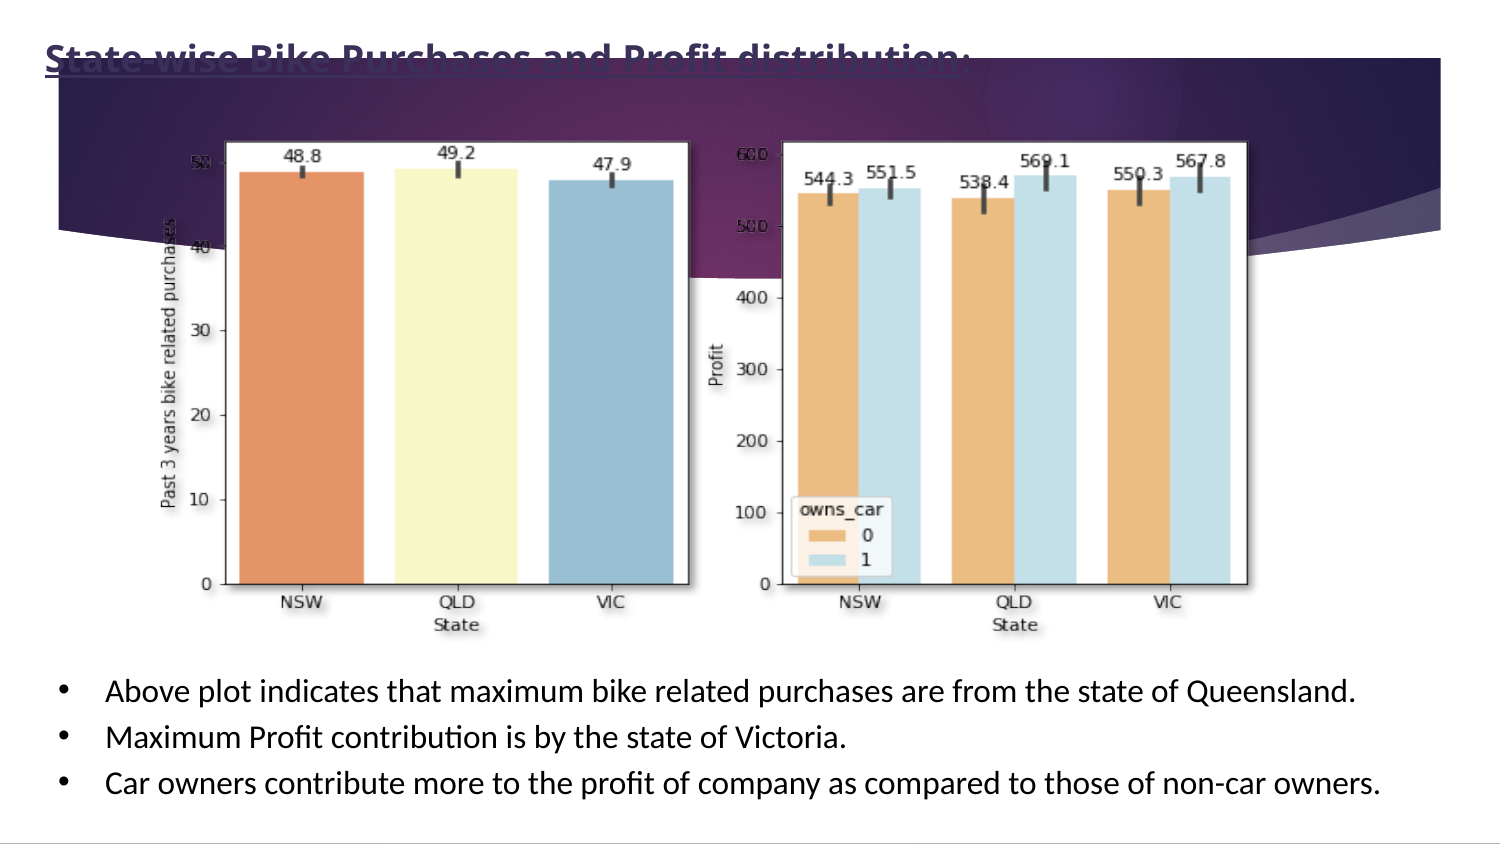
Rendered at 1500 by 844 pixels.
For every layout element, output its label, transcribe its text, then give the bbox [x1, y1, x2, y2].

text_box State-wise Bike Purchases and Profit distribution: [29, 12, 1235, 95]
text_box Above plot indicates that maximum bike related purchases are from the state of Queensland. Maximum Profit contribution is by the state of Victoria. Car owners contribute more to the profit of company as compared to those of non-car owners. [43, 648, 1457, 816]
picture [149, 130, 1260, 646]
